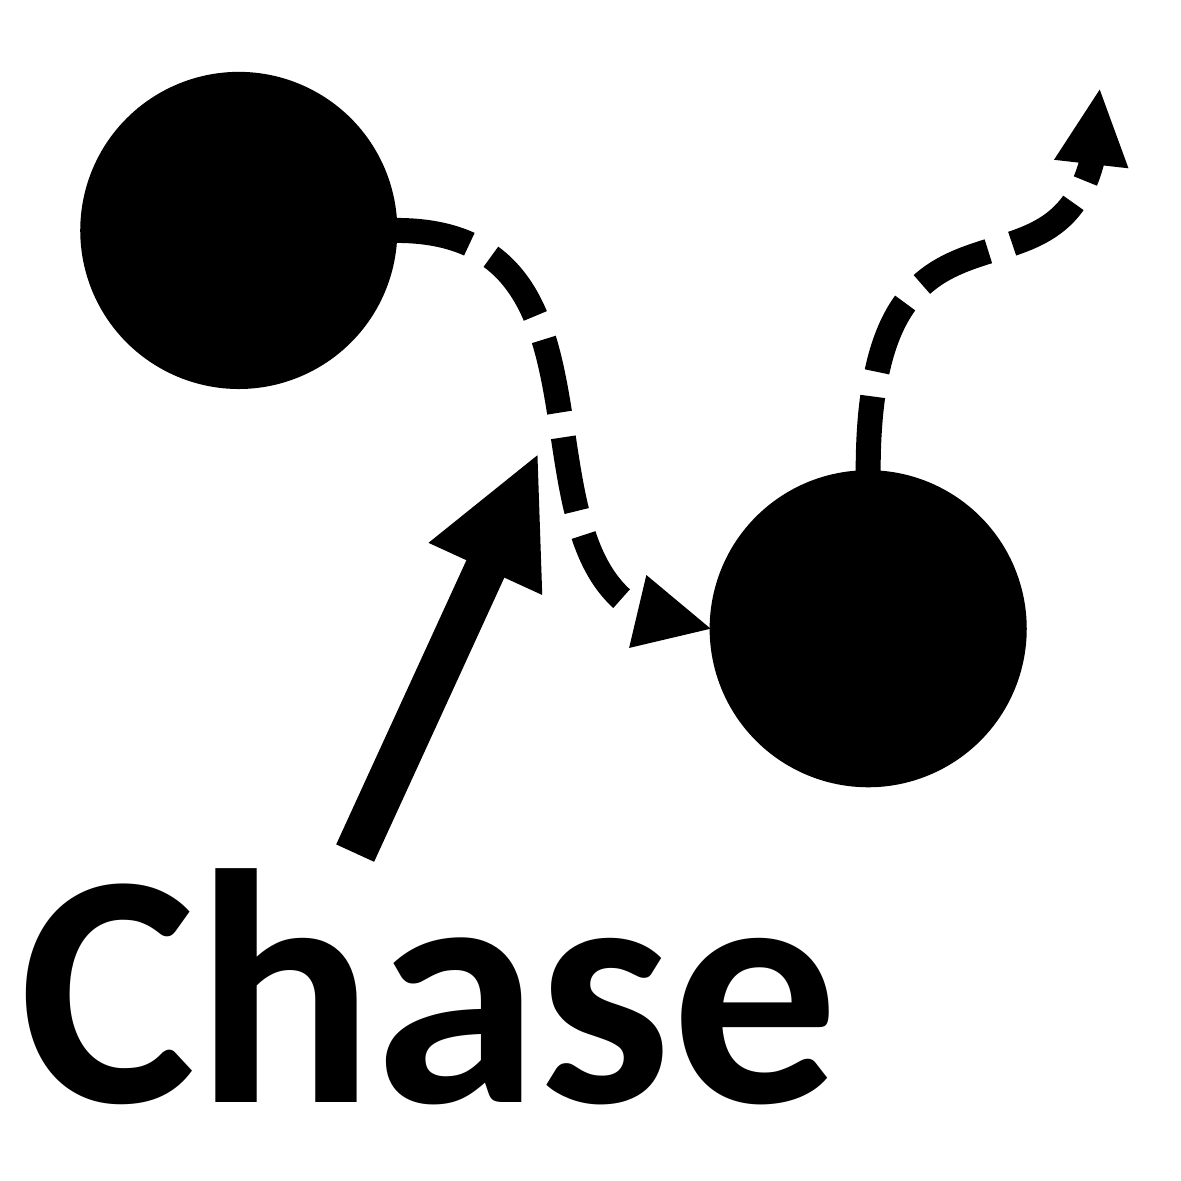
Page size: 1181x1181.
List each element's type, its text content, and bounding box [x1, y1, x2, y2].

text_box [793, 164, 1175, 397]
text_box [355, 455, 538, 854]
text_box Chase [4, 761, 855, 1177]
text_box [80, 71, 397, 390]
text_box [396, 230, 711, 629]
text_box [709, 470, 1027, 788]
